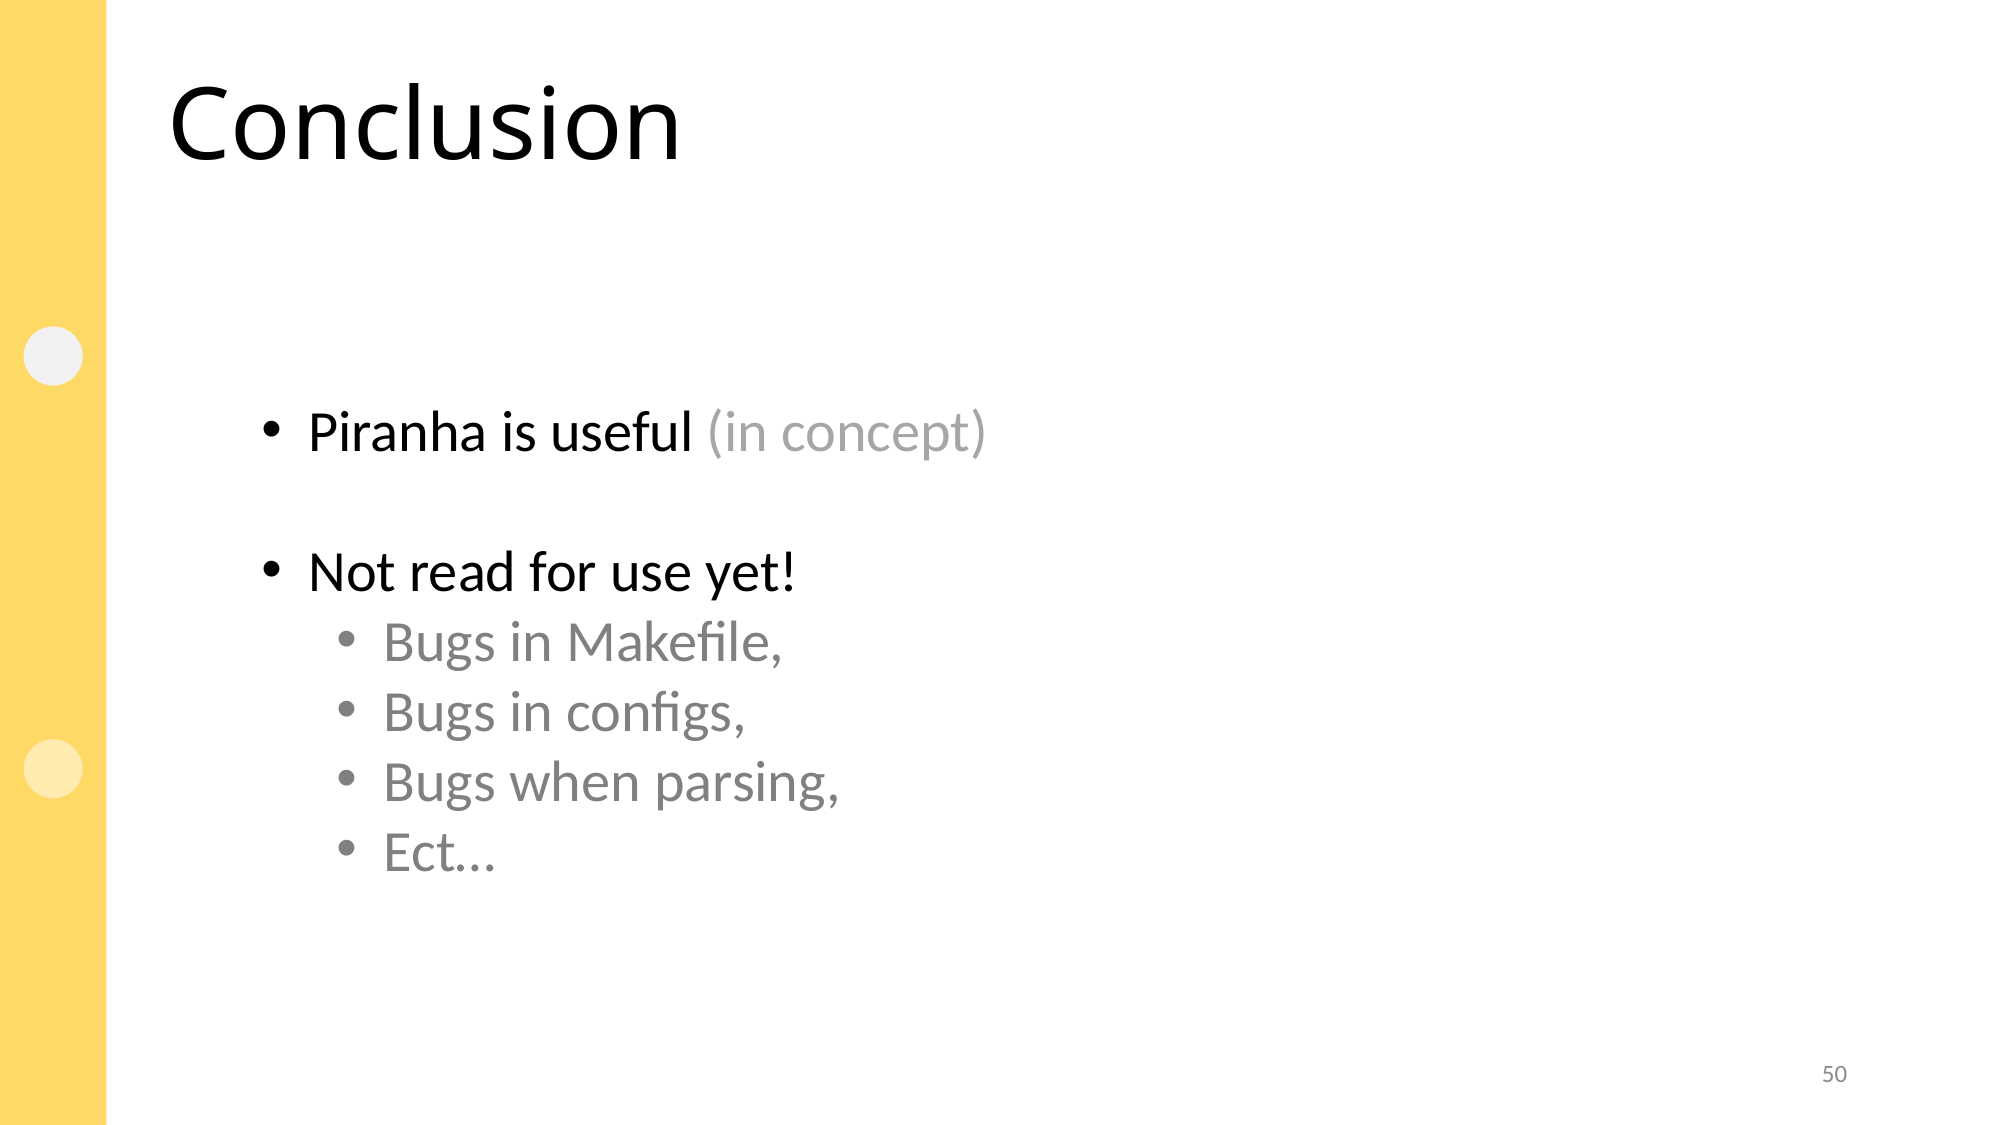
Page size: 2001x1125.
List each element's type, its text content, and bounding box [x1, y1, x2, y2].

slide_number 50 [1412, 1042, 1863, 1103]
text_box [22, 738, 84, 800]
title Conclusion [152, 18, 1846, 189]
text_box [0, 0, 107, 1125]
text_box [22, 325, 84, 387]
text_box Piranha is useful (in concept) Not read for use yet! Bugs in Makefile, Bugs in configs, Bugs when parsing, Ect… [246, 385, 1638, 891]
